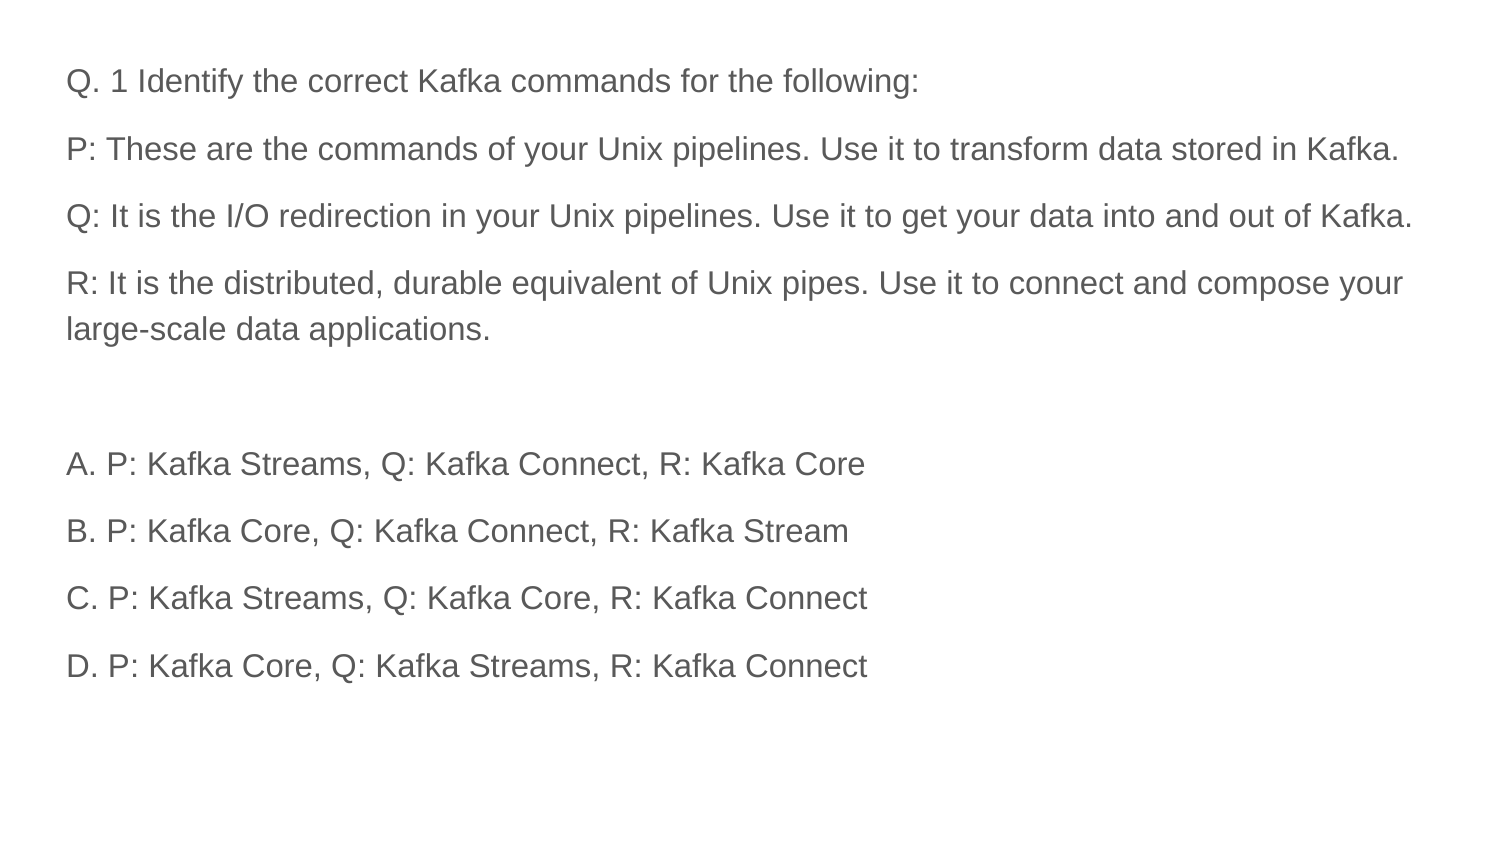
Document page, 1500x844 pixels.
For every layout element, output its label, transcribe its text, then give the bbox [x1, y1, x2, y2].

list Q. 1 Identify the correct Kafka commands for the following: P: These are the commands of your Unix pipelines. Use it to transform data stored in Kafka. Q: It is the I/O redirection in your Unix pipelines. Use it to get your data into and out of Kafka. R: It is the distributed, durable equivalent of Unix pipes. Use it to connect and compose your large-scale data applications. A. P: Kafka Streams, Q: Kafka Connect, R: Kafka Core B. P: Kafka Core, Q: Kafka Connect, R: Kafka Stream C. P: Kafka Streams, Q: Kafka Core, R: Kafka Connect D. P: Kafka Core, Q: Kafka Streams, R: Kafka Connect [51, 39, 1449, 787]
